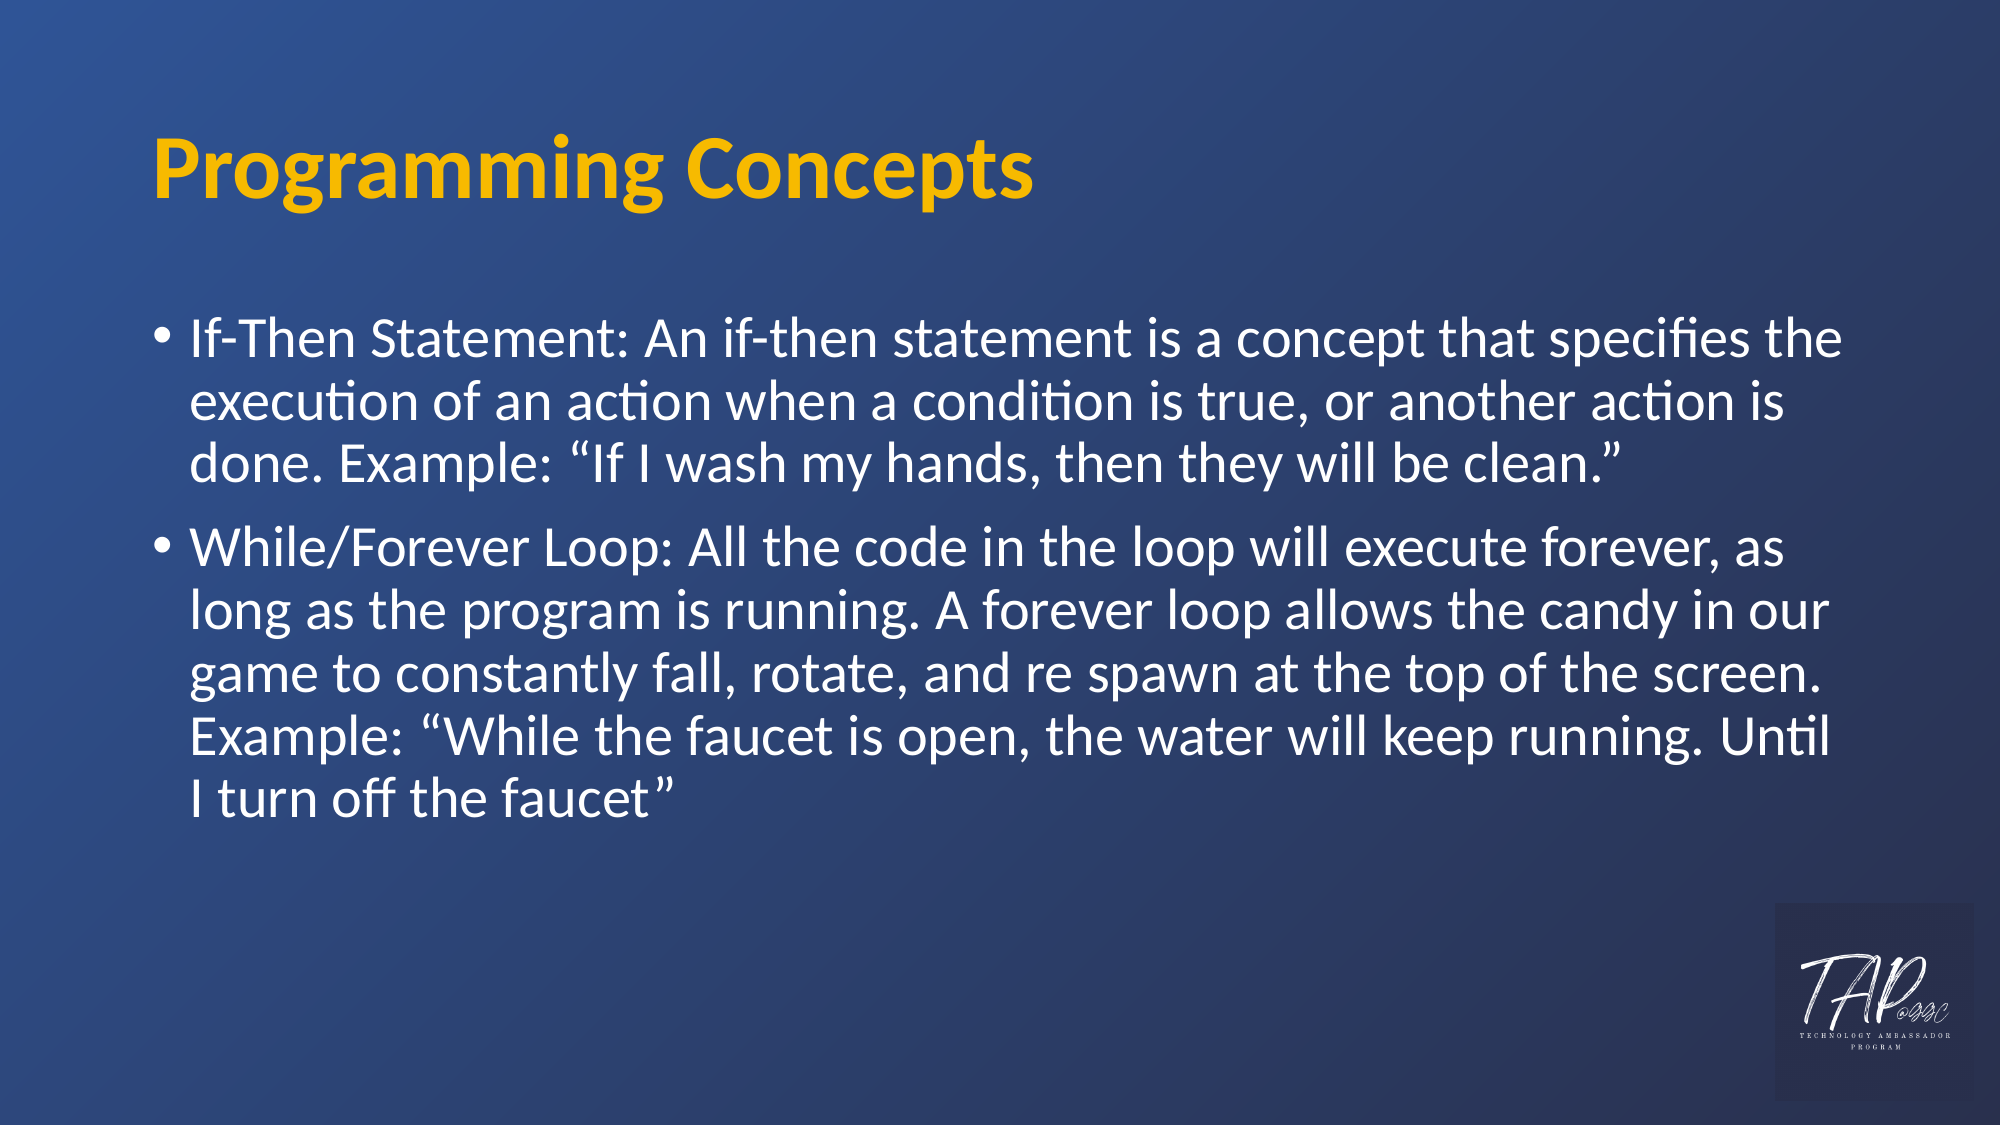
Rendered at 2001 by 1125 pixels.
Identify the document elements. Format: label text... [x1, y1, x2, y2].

picture [1775, 903, 1974, 1102]
title Programming Concepts [137, 59, 1863, 278]
list If-Then Statement: An if-then statement is a concept that specifies the execution of an action when a condition is true, or another action is done. Example: “If I wash my hands, then they will be clean.” While/Forever Loop: All the code in the loop will execute forever, as long as the program is running. A forever loop allows the candy in our game to constantly fall, rotate, and re spawn at the top of the screen. Example: “While the faucet is open, the water will keep running. Until I turn off the faucet” [137, 299, 1863, 1014]
